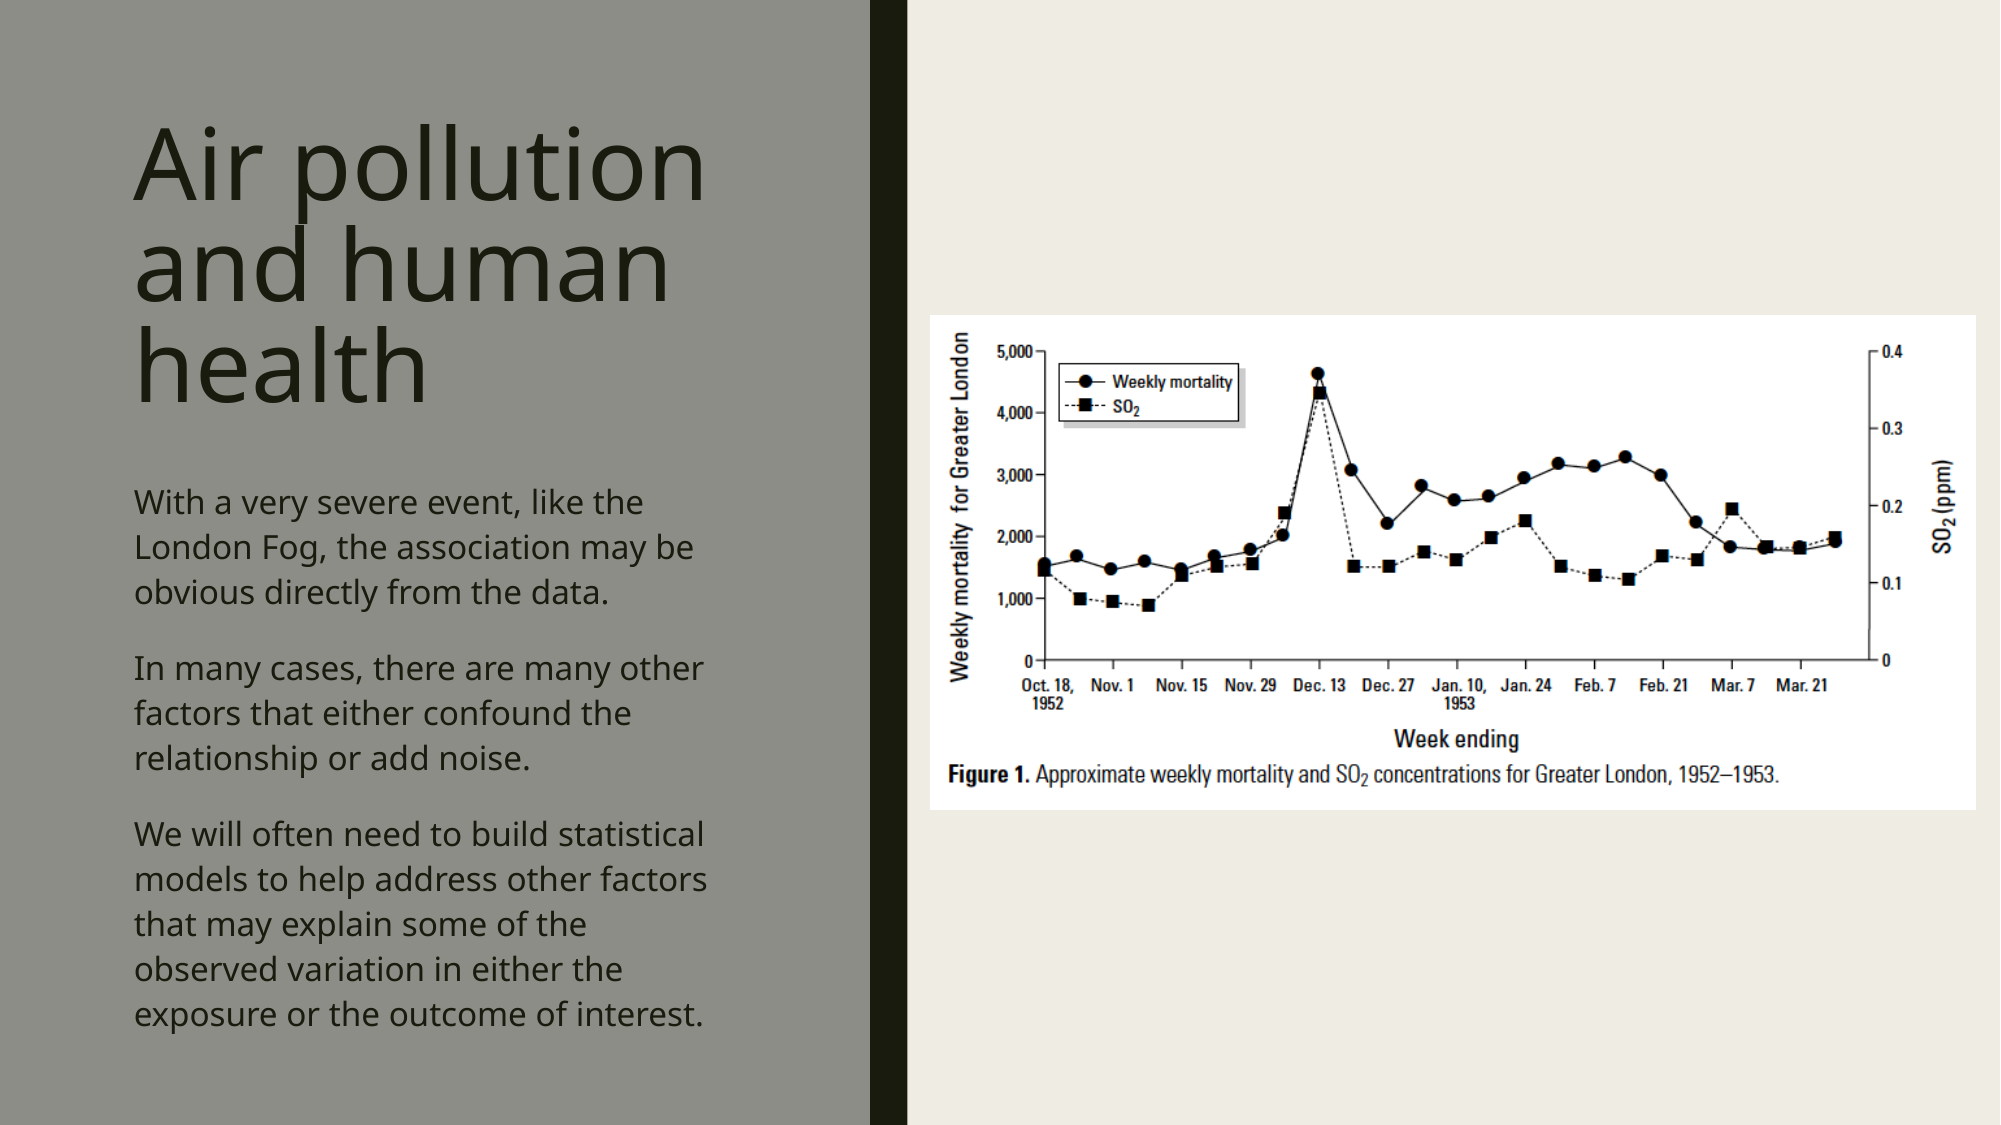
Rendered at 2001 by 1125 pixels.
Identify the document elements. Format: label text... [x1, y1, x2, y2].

picture [907, 0, 2000, 1125]
list With a very severe event, like the London Fog, the association may be obvious directly from the data. In many cases, there are many other factors that either confound the relationship or add noise. We will often need to build statistical models to help address other factors that may explain some of the observed variation in either the exposure or the outcome of interest. [118, 468, 752, 1073]
title Air pollution and human health [118, 112, 752, 467]
